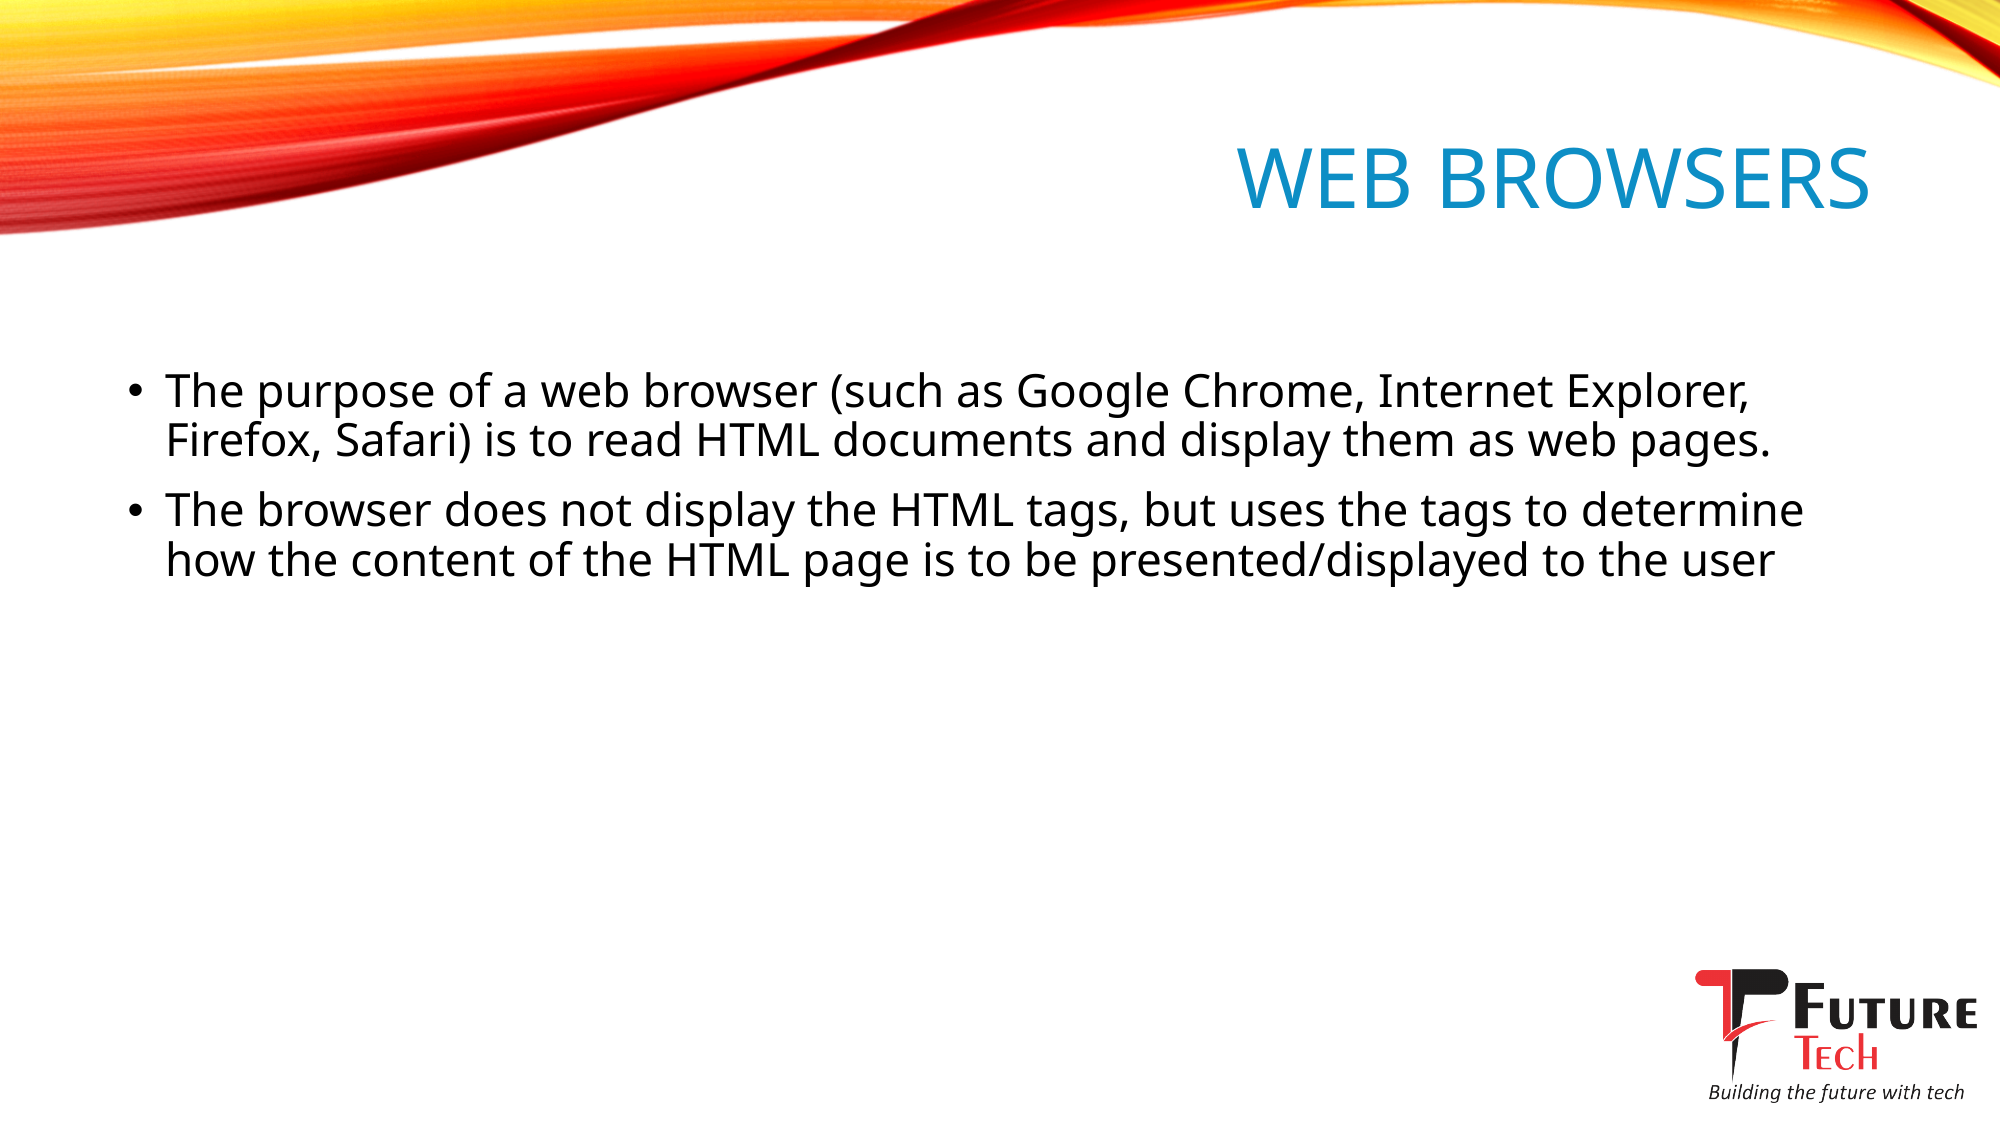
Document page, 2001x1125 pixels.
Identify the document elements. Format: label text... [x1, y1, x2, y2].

list The purpose of a web browser (such as Google Chrome, Internet Explorer, Firefox, Safari) is to read HTML documents and display them as web pages. The browser does not display the HTML tags, but uses the tags to determine how the content of the HTML page is to be presented/displayed to the user [112, 360, 1888, 1021]
title Web Browsers [474, 125, 1888, 338]
picture [1695, 969, 1977, 1103]
picture [0, 0, 2000, 237]
